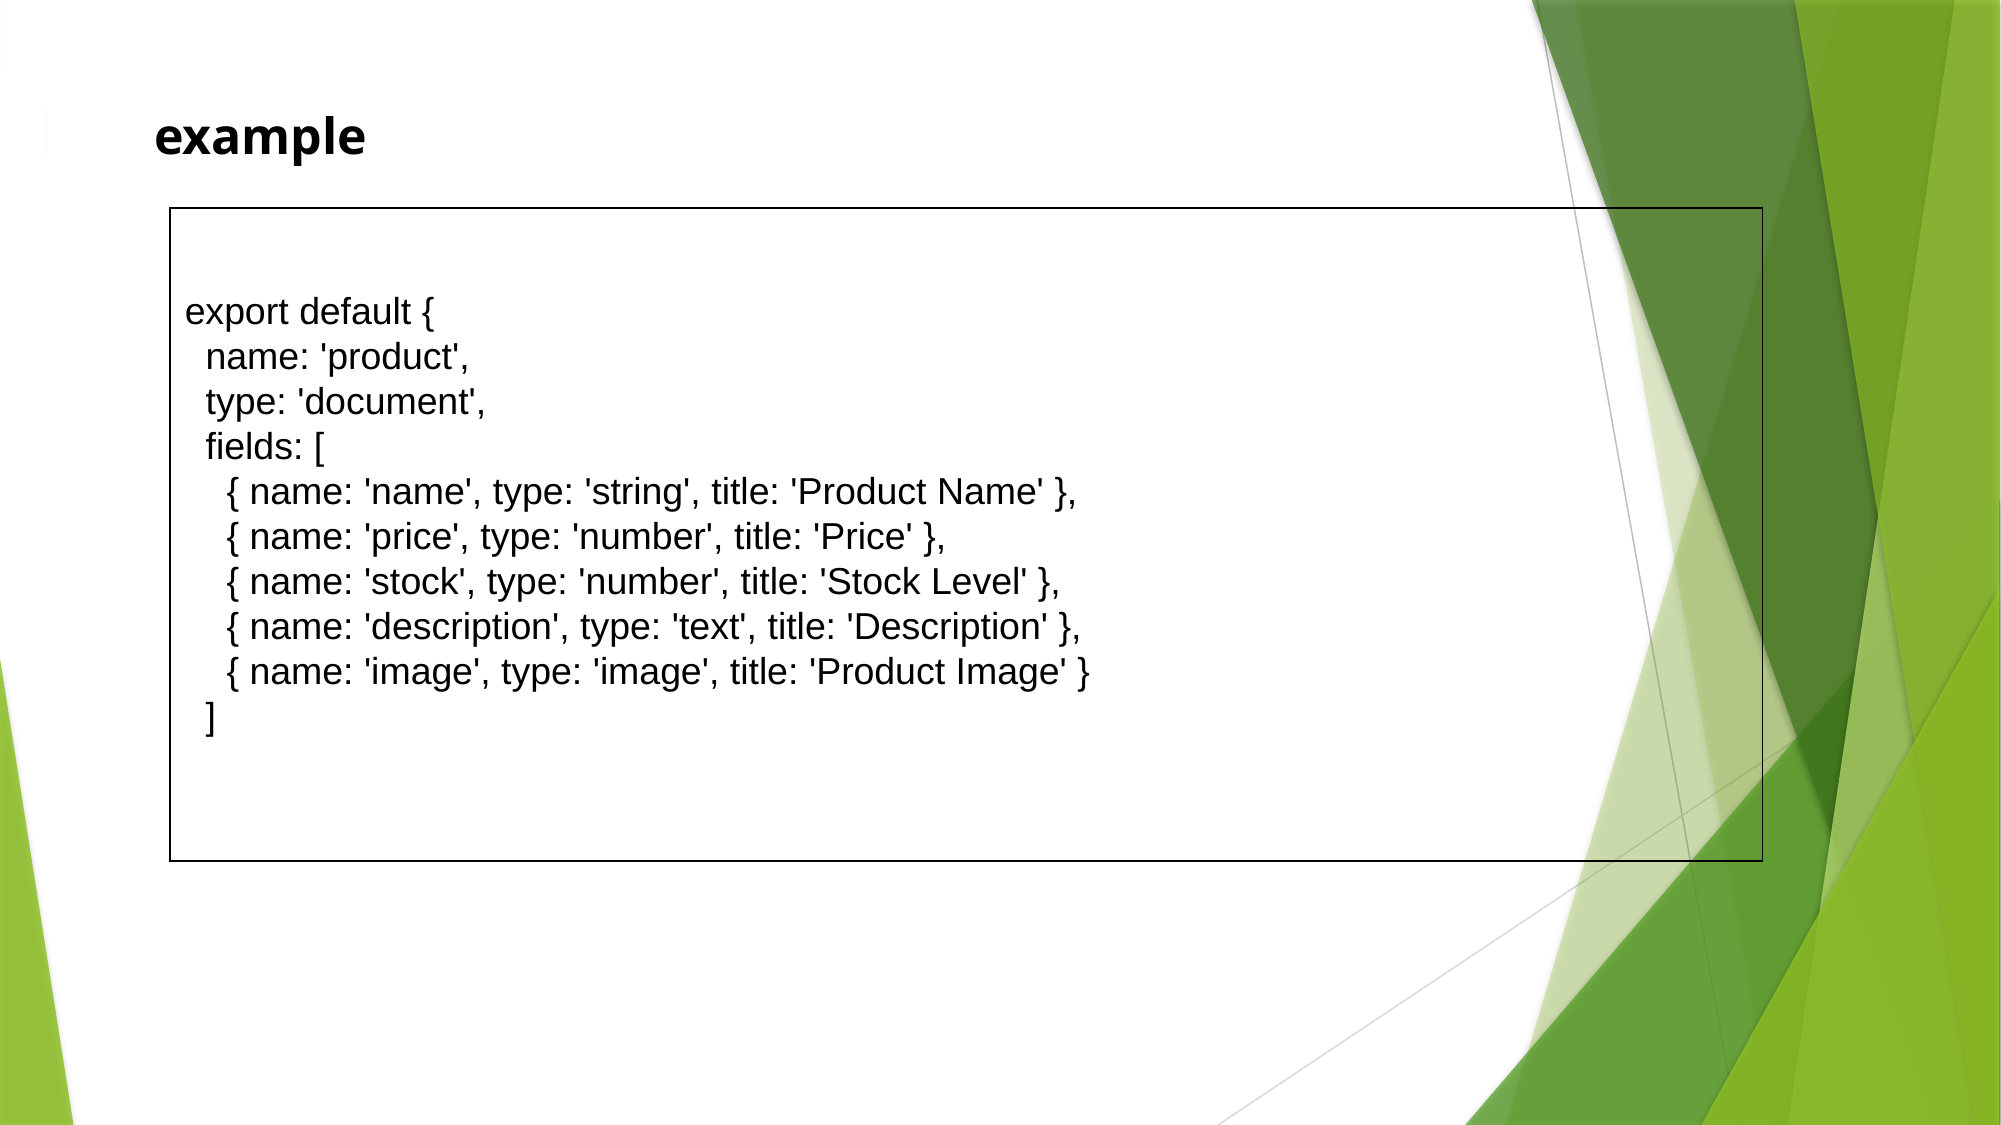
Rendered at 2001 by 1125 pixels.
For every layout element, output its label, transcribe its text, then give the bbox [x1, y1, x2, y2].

list export default { name: 'product', type: 'document', fields: [ { name: 'name', type: 'string', title: 'Product Name' }, { name: 'price', type: 'number', title: 'Price' }, { name: 'stock', type: 'number', title: 'Stock Level' }, { name: 'description', type: 'text', title: 'Description' }, { name: 'image', type: 'image', title: 'Product Image' } ] [169, 208, 1763, 861]
text_box example [139, 97, 386, 172]
